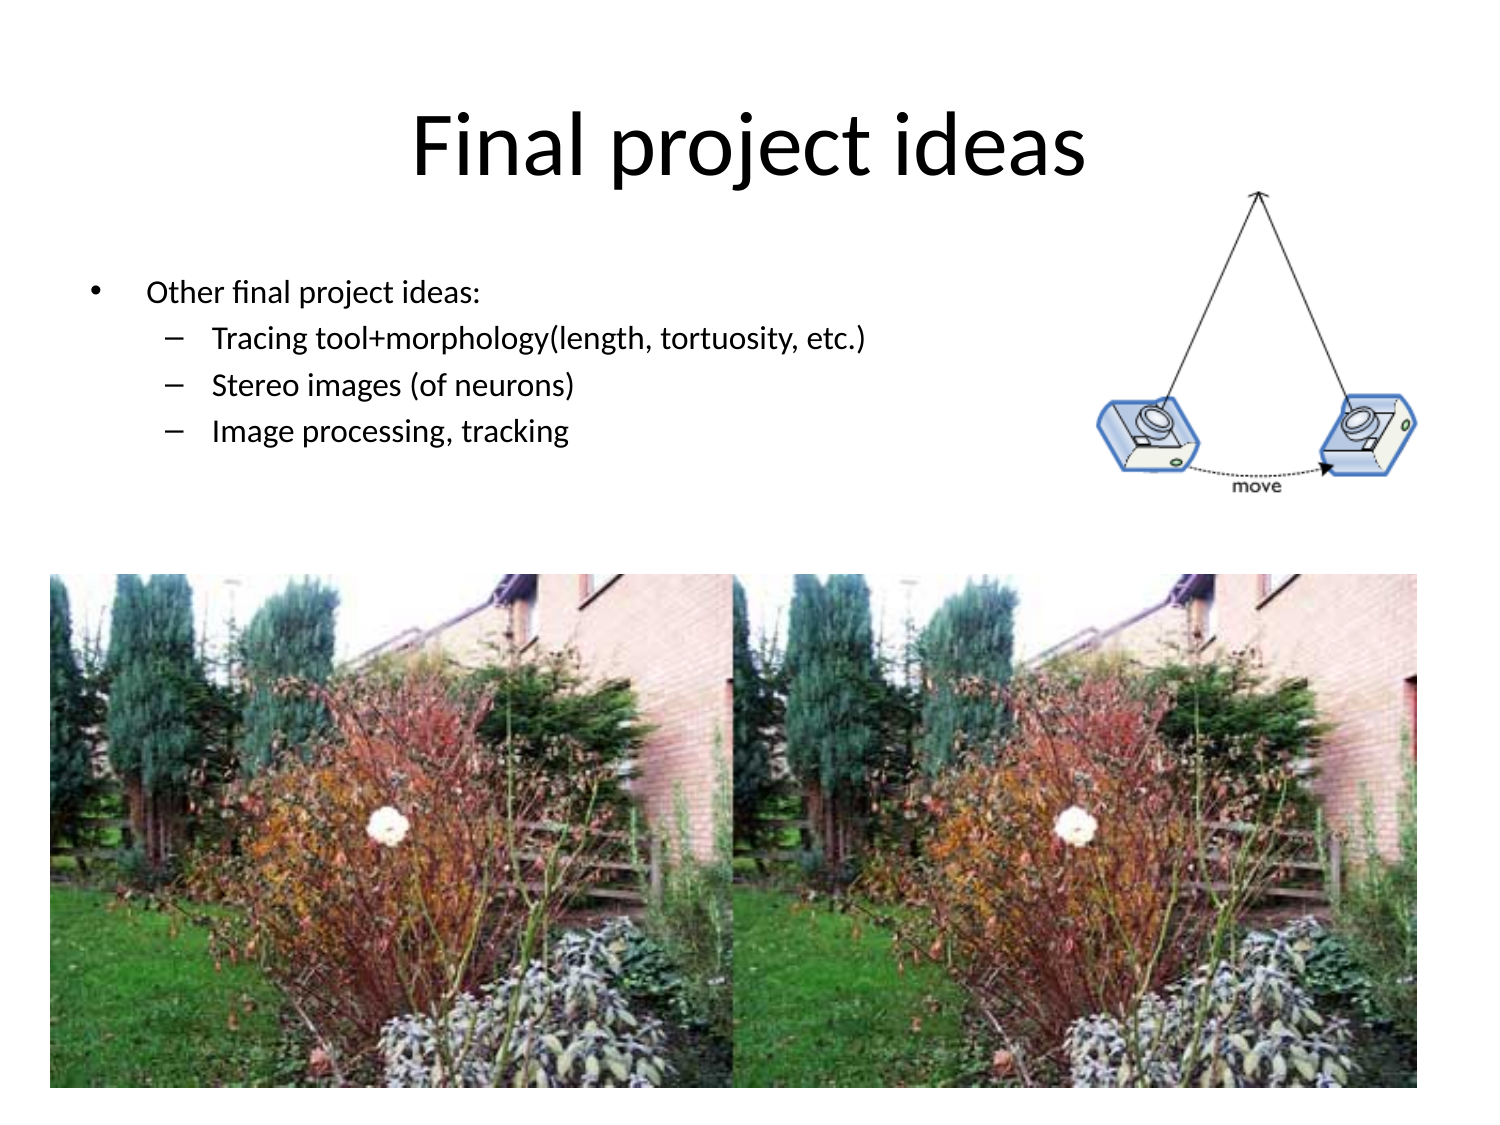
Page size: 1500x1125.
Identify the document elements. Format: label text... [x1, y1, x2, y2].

title Final project ideas [75, 45, 1425, 233]
picture [1062, 162, 1454, 516]
list Other final project ideas: Tracing tool+morphology(length, tortuosity, etc.) Stereo images (of neurons) Image processing, tracking [75, 262, 1425, 1005]
picture [49, 574, 1417, 1088]
